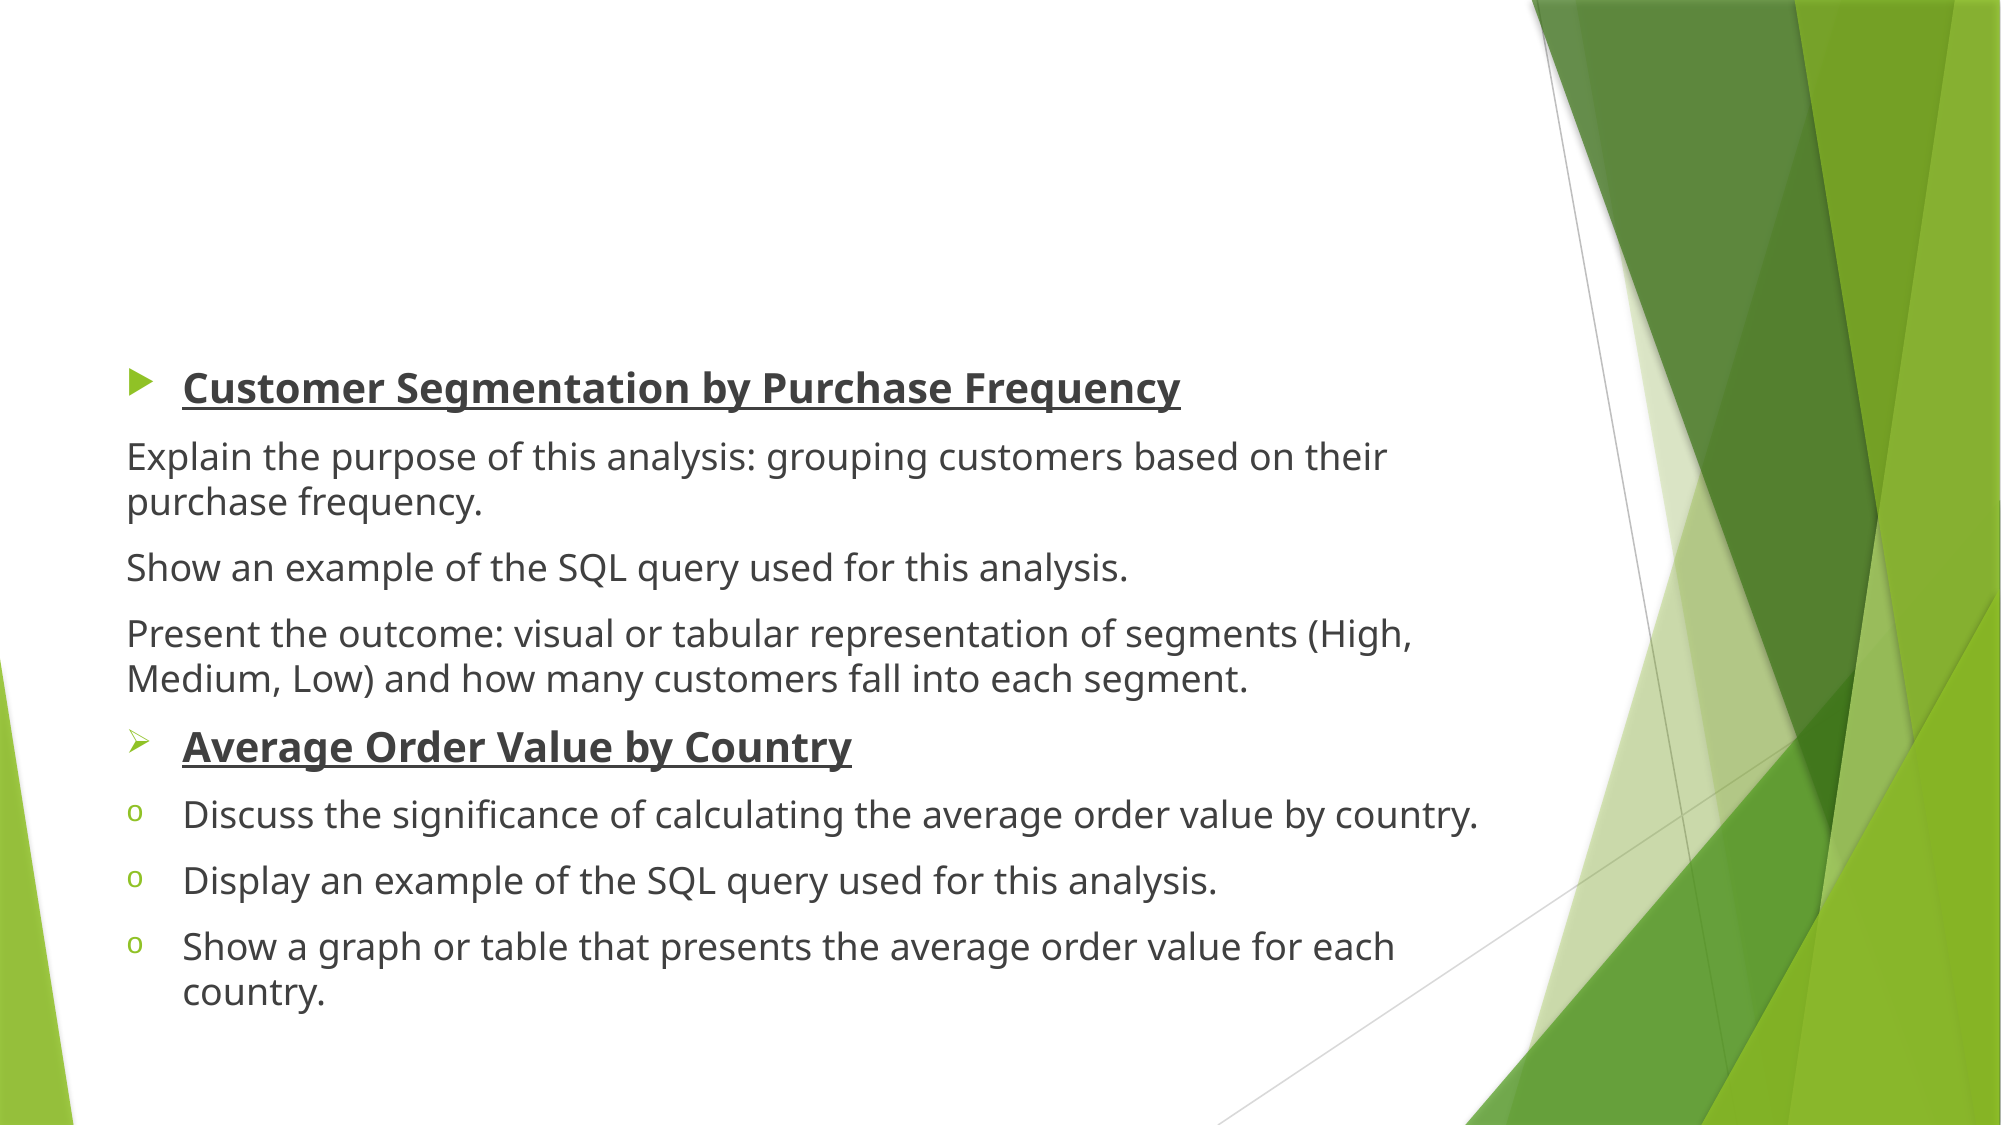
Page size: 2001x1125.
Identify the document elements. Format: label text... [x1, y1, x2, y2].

list Customer Segmentation by Purchase Frequency Explain the purpose of this analysis: grouping customers based on their purchase frequency. Show an example of the SQL query used for this analysis. Present the outcome: visual or tabular representation of segments (High, Medium, Low) and how many customers fall into each segment. Average Order Value by Country Discuss the significance of calculating the average order value by country. Display an example of the SQL query used for this analysis. Show a graph or table that presents the average order value for each country. [111, 354, 1522, 992]
